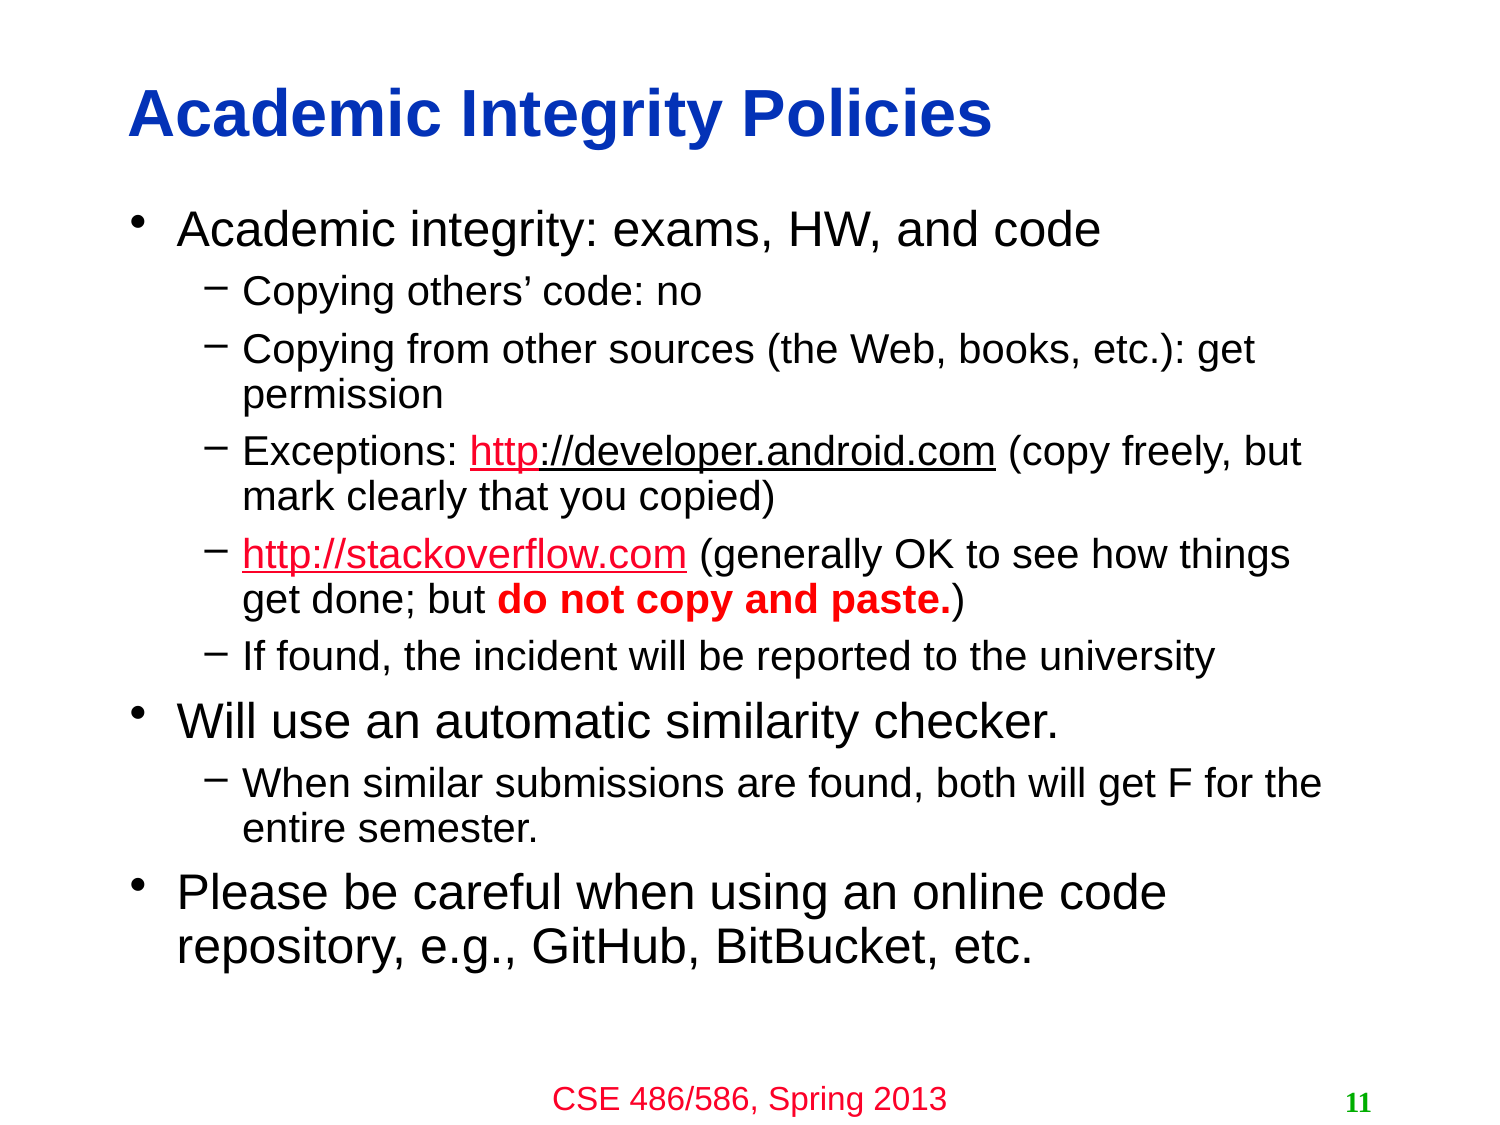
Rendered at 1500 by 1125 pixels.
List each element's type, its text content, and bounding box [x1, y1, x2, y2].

slide_number 11 [1074, 1076, 1388, 1125]
title Academic Integrity Policies [112, 53, 1310, 176]
list Academic integrity: exams, HW, and code Copying others’ code: no Copying from other sources (the Web, books, etc.): get permission Exceptions: http://developer.android.com (copy freely, but mark clearly that you copied) http://stackoverflow.com (generally OK to see how things get done; but do not copy and paste.) If found, the incident will be reported to the university Will use an automatic similarity checker. When similar submissions are found, both will get F for the entire semester. Please be careful when using an online code repository, e.g., GitHub, BitBucket, etc. [114, 195, 1376, 1005]
